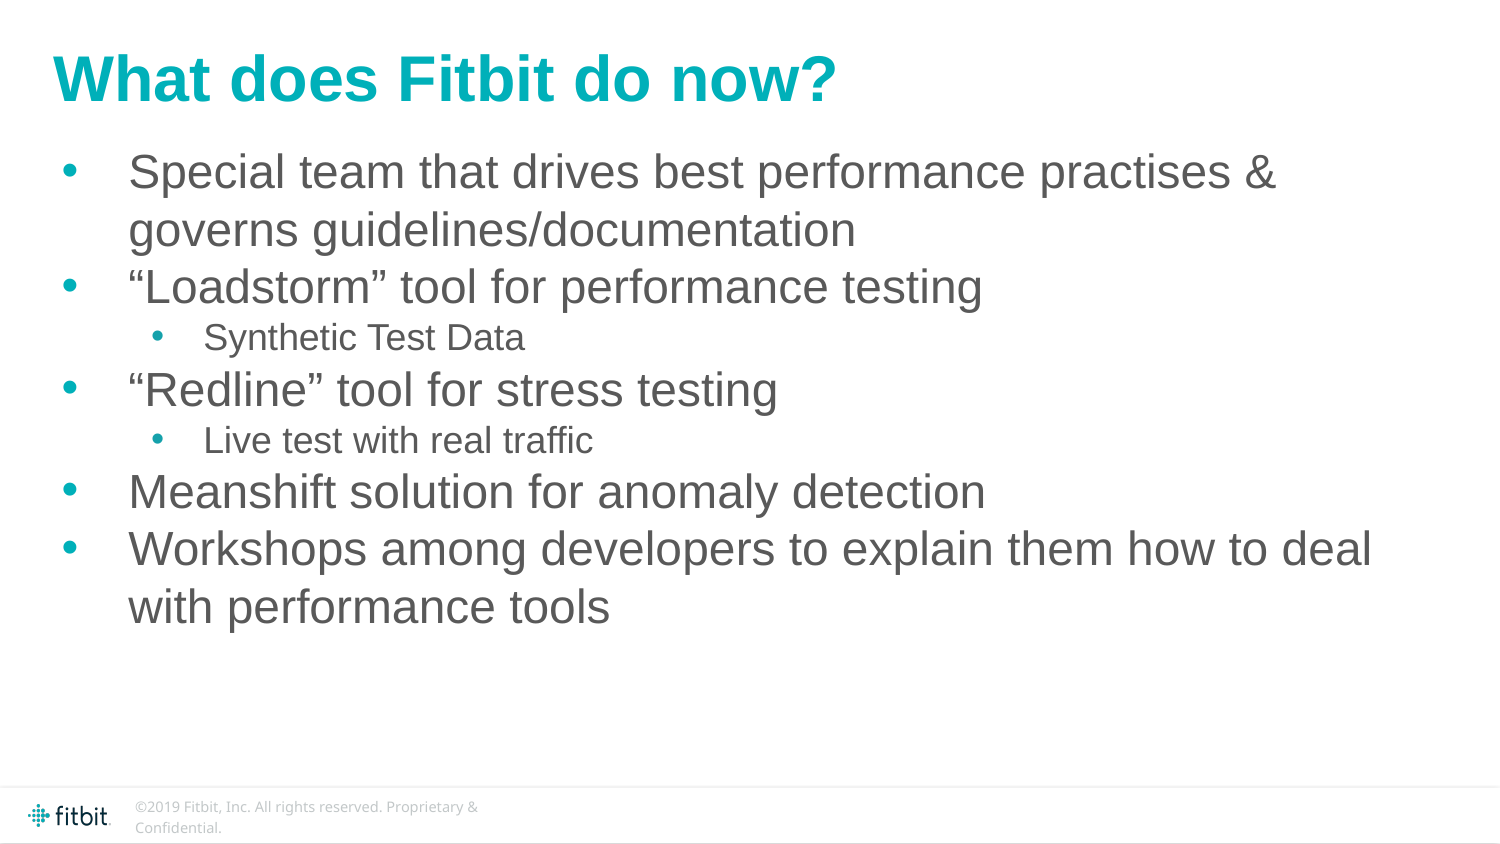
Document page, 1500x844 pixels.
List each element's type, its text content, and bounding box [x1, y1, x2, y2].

list Special team that drives best performance practises & governs guidelines/documentation “Loadstorm” tool for performance testing Synthetic Test Data “Redline” tool for stress testing Live test with real traffic Meanshift solution for anomaly detection Workshops among developers to explain them how to deal with performance tools [38, 125, 1462, 777]
list What does Fitbit do now? [38, 22, 1423, 100]
picture [28, 804, 111, 827]
